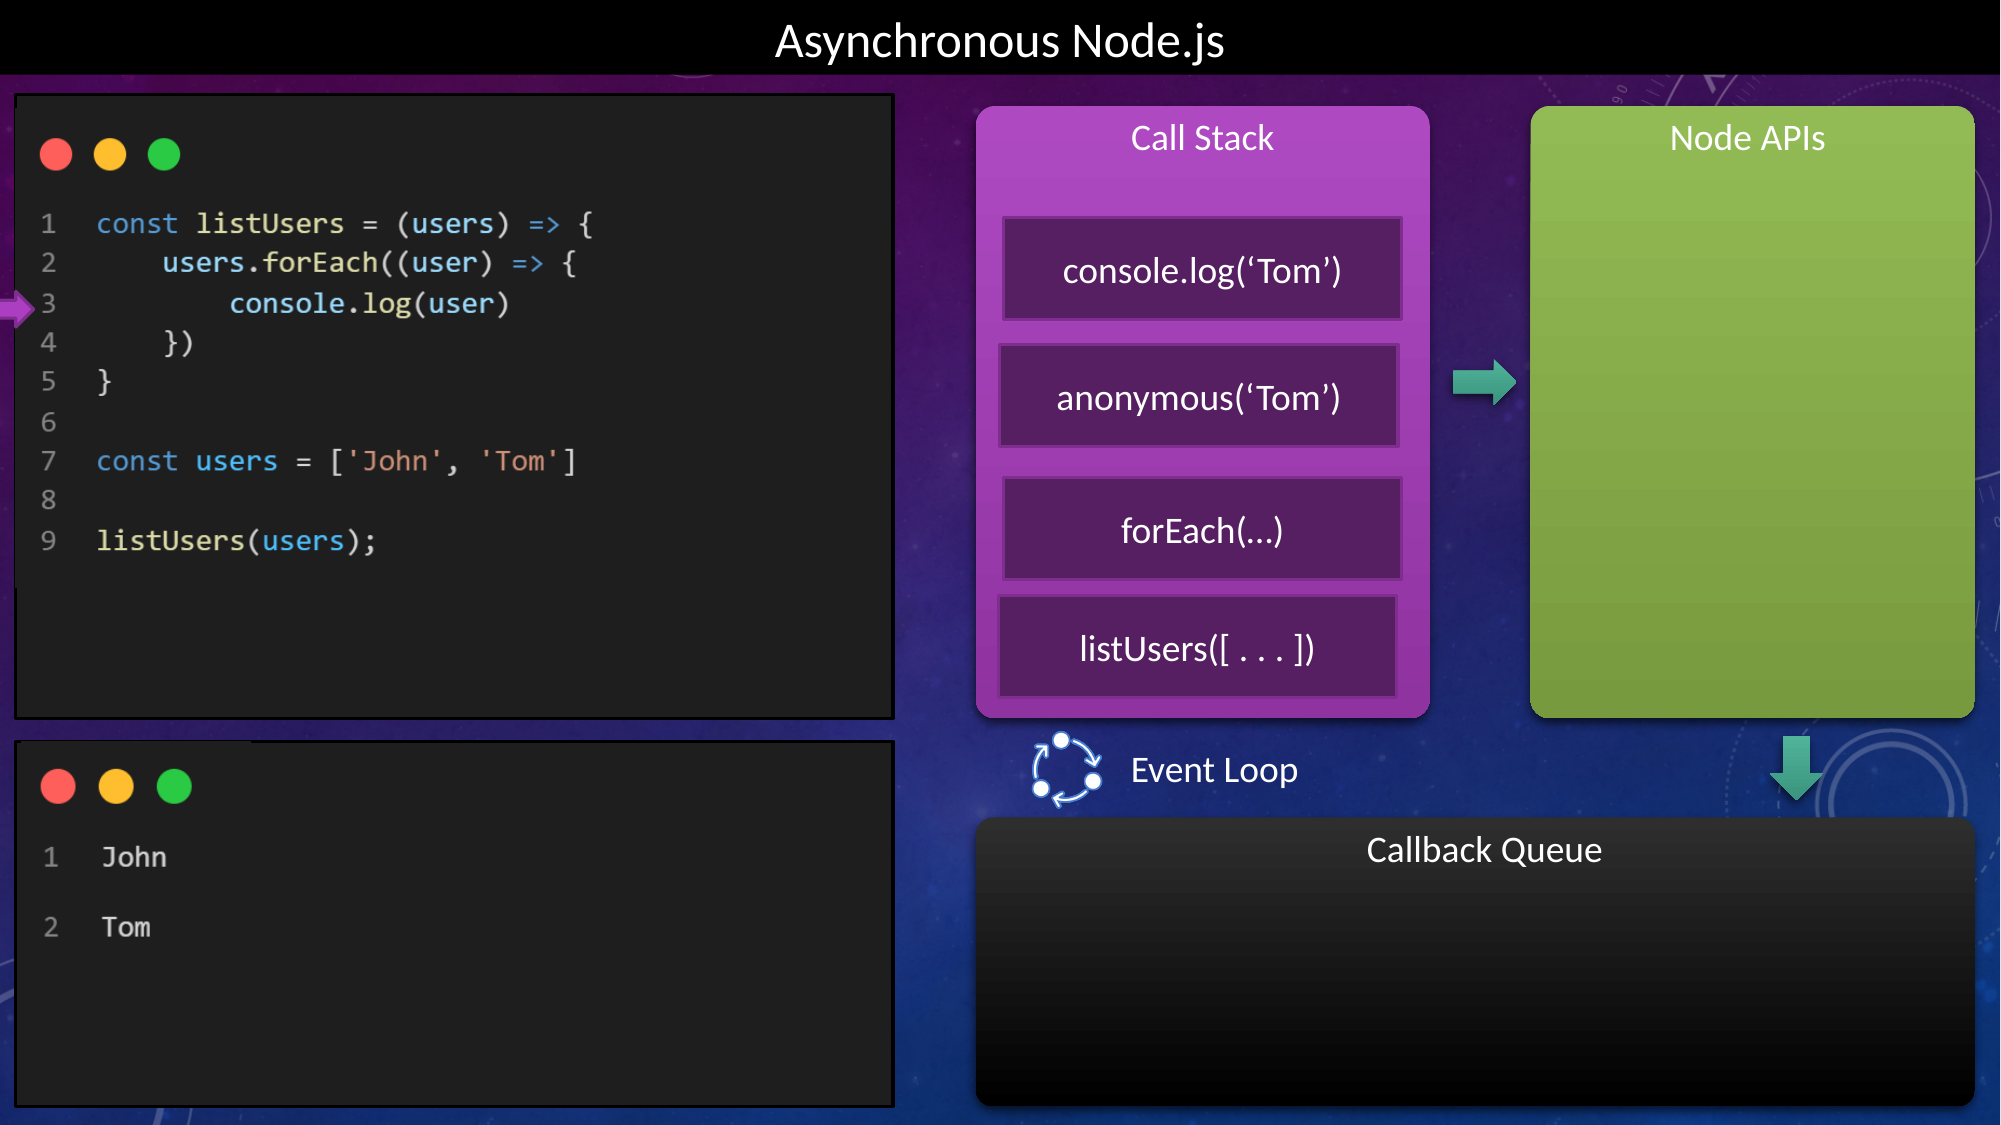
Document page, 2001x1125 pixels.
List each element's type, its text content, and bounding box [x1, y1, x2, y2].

picture [0, 0, 2001, 1125]
text_box anonymous(‘Tom’) [998, 343, 1400, 448]
text_box Node APIs [1525, 105, 1971, 166]
text_box [1453, 359, 1517, 405]
text_box Callback Queue [999, 817, 1971, 878]
text_box Event Loop [1122, 737, 1473, 798]
text_box [975, 817, 1975, 1107]
text_box [0, 298, 9, 320]
text_box [1769, 735, 1824, 801]
text_box [14, 93, 895, 720]
text_box [14, 740, 895, 1108]
text_box listUsers([ . . . ]) [997, 594, 1398, 699]
text_box [975, 112, 1430, 719]
text_box [1530, 113, 1976, 719]
text_box Call Stack [980, 105, 1425, 166]
text_box Asynchronous Node.js [0, 0, 2000, 75]
text_box console.log(‘Tom’) [1002, 216, 1403, 321]
text_box forEach(…) [1002, 476, 1403, 581]
